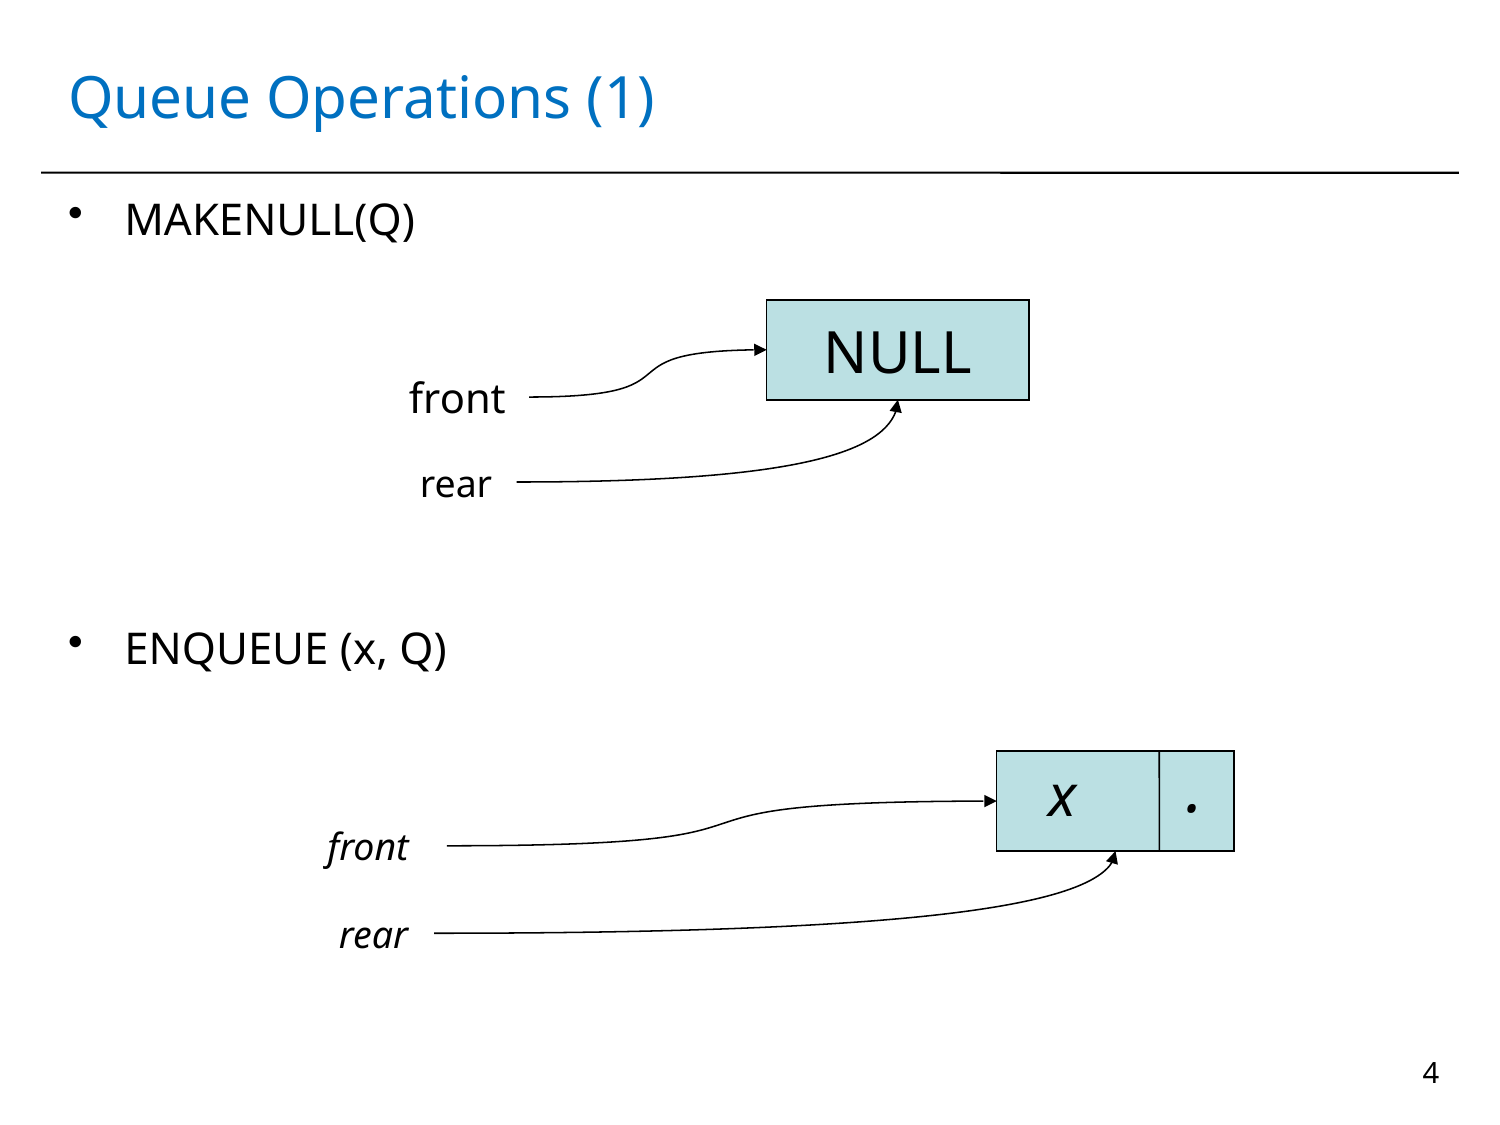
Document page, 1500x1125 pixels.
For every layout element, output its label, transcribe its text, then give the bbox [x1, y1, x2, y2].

slide_number 4 [1104, 1046, 1455, 1125]
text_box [446, 800, 997, 847]
text_box . [1171, 738, 1222, 834]
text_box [528, 349, 767, 398]
text_box [1160, 751, 1235, 852]
list MAKENULL(Q) ENQUEUE (x, Q) [52, 184, 1448, 1024]
text_box x [1034, 751, 1085, 836]
text_box rear [312, 903, 435, 964]
text_box NULL [766, 299, 1030, 400]
text_box front [289, 815, 441, 876]
text_box rear [395, 452, 517, 512]
text_box front [385, 364, 523, 430]
text_box [996, 751, 1159, 852]
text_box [433, 850, 1116, 934]
title Queue Operations (1) [52, 30, 1448, 159]
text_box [516, 399, 899, 483]
